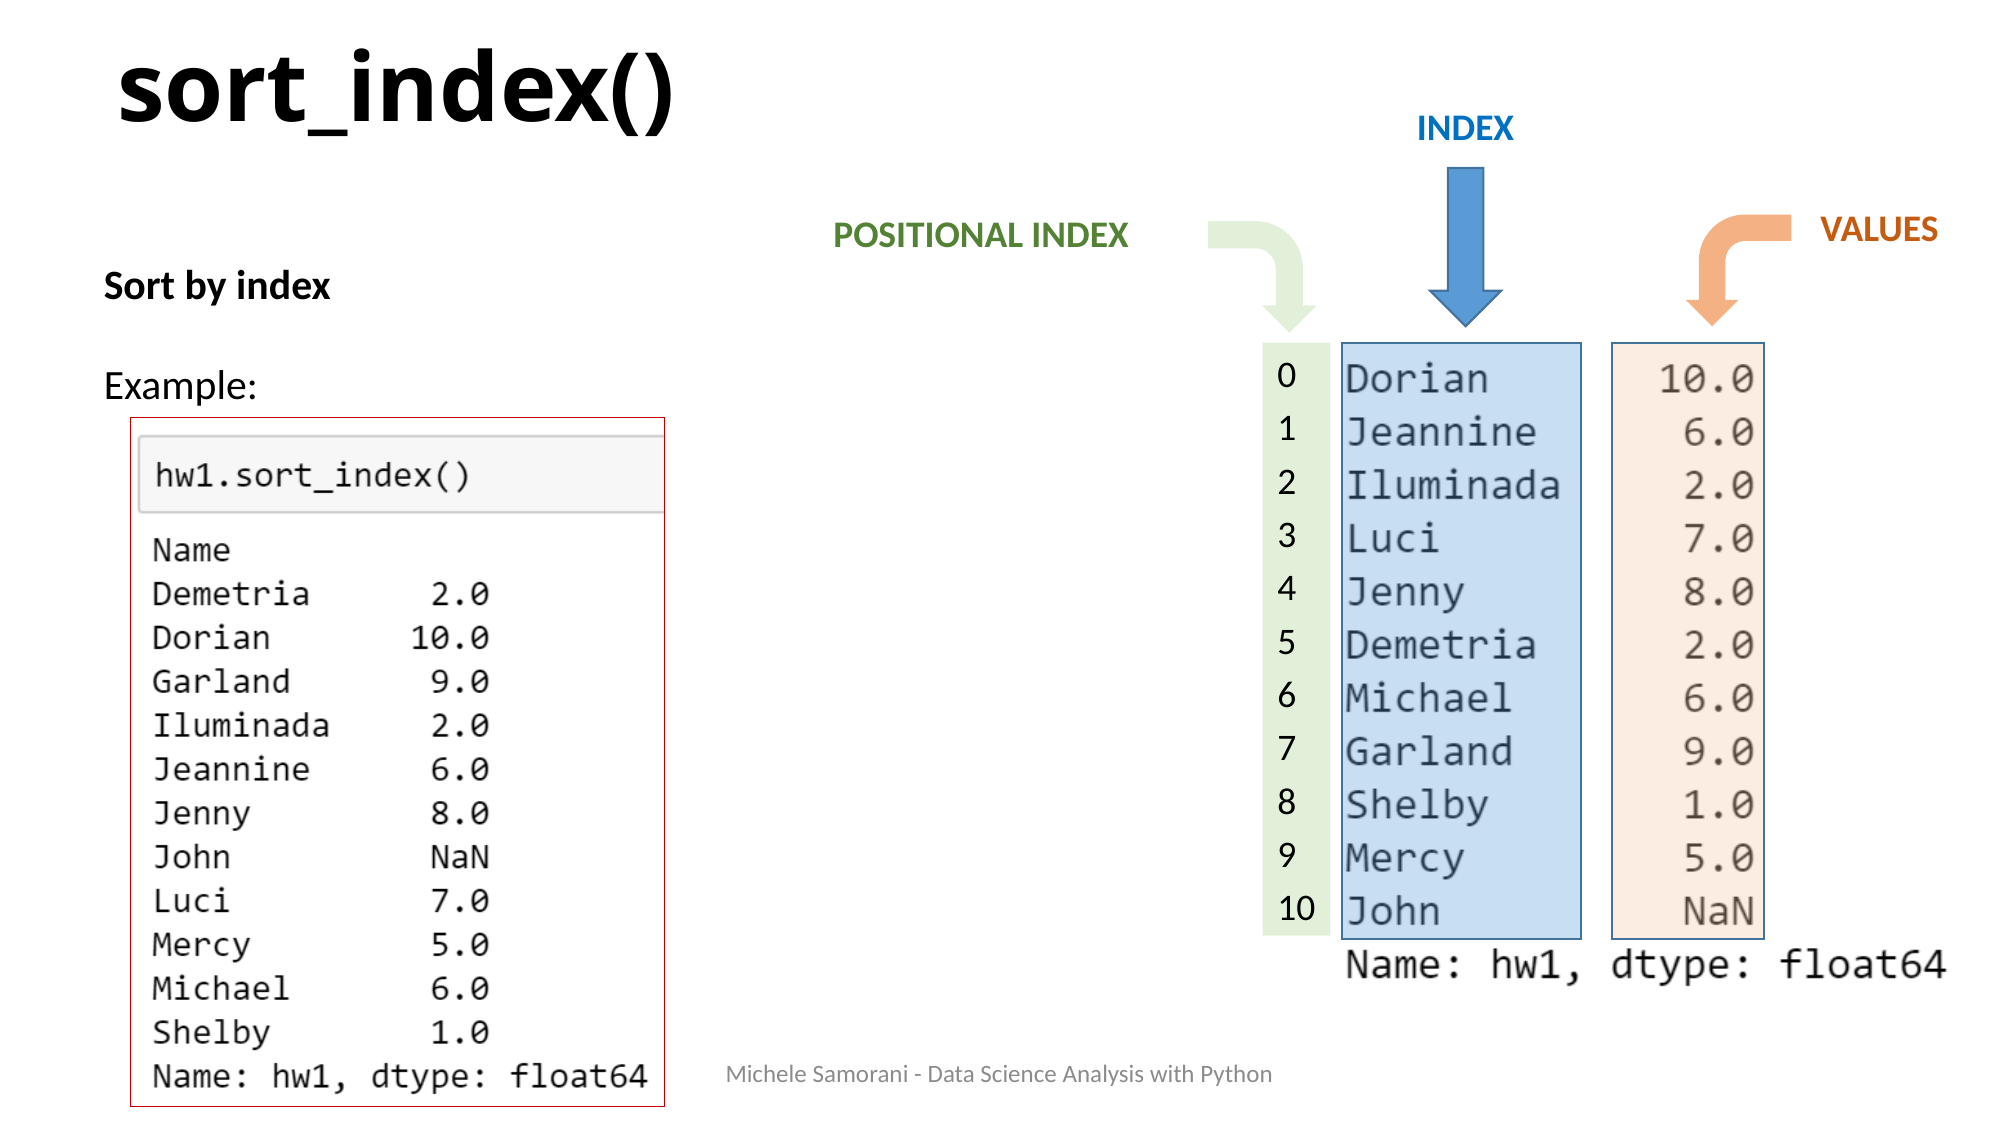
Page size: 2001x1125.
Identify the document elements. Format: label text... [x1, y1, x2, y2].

footer Michele Samorani - Data Science Analysis with Python [665, 1042, 1338, 1103]
text_box POSITIONAL INDEX [818, 202, 1145, 263]
picture [130, 417, 665, 1107]
text_box 0 1 2 3 4 5 6 7 8 9 10 [1262, 342, 1331, 936]
text_box [1427, 166, 1504, 328]
text_box VALUES [1805, 196, 1954, 257]
text_box [1611, 342, 1765, 352]
text_box [1683, 213, 1793, 328]
picture [1341, 352, 1955, 1005]
text_box [1341, 342, 1582, 352]
text_box [1206, 220, 1320, 335]
text_box Sort by index Example: [88, 250, 789, 416]
text_box INDEX [1402, 95, 1530, 155]
title sort_index() [101, 30, 1827, 150]
